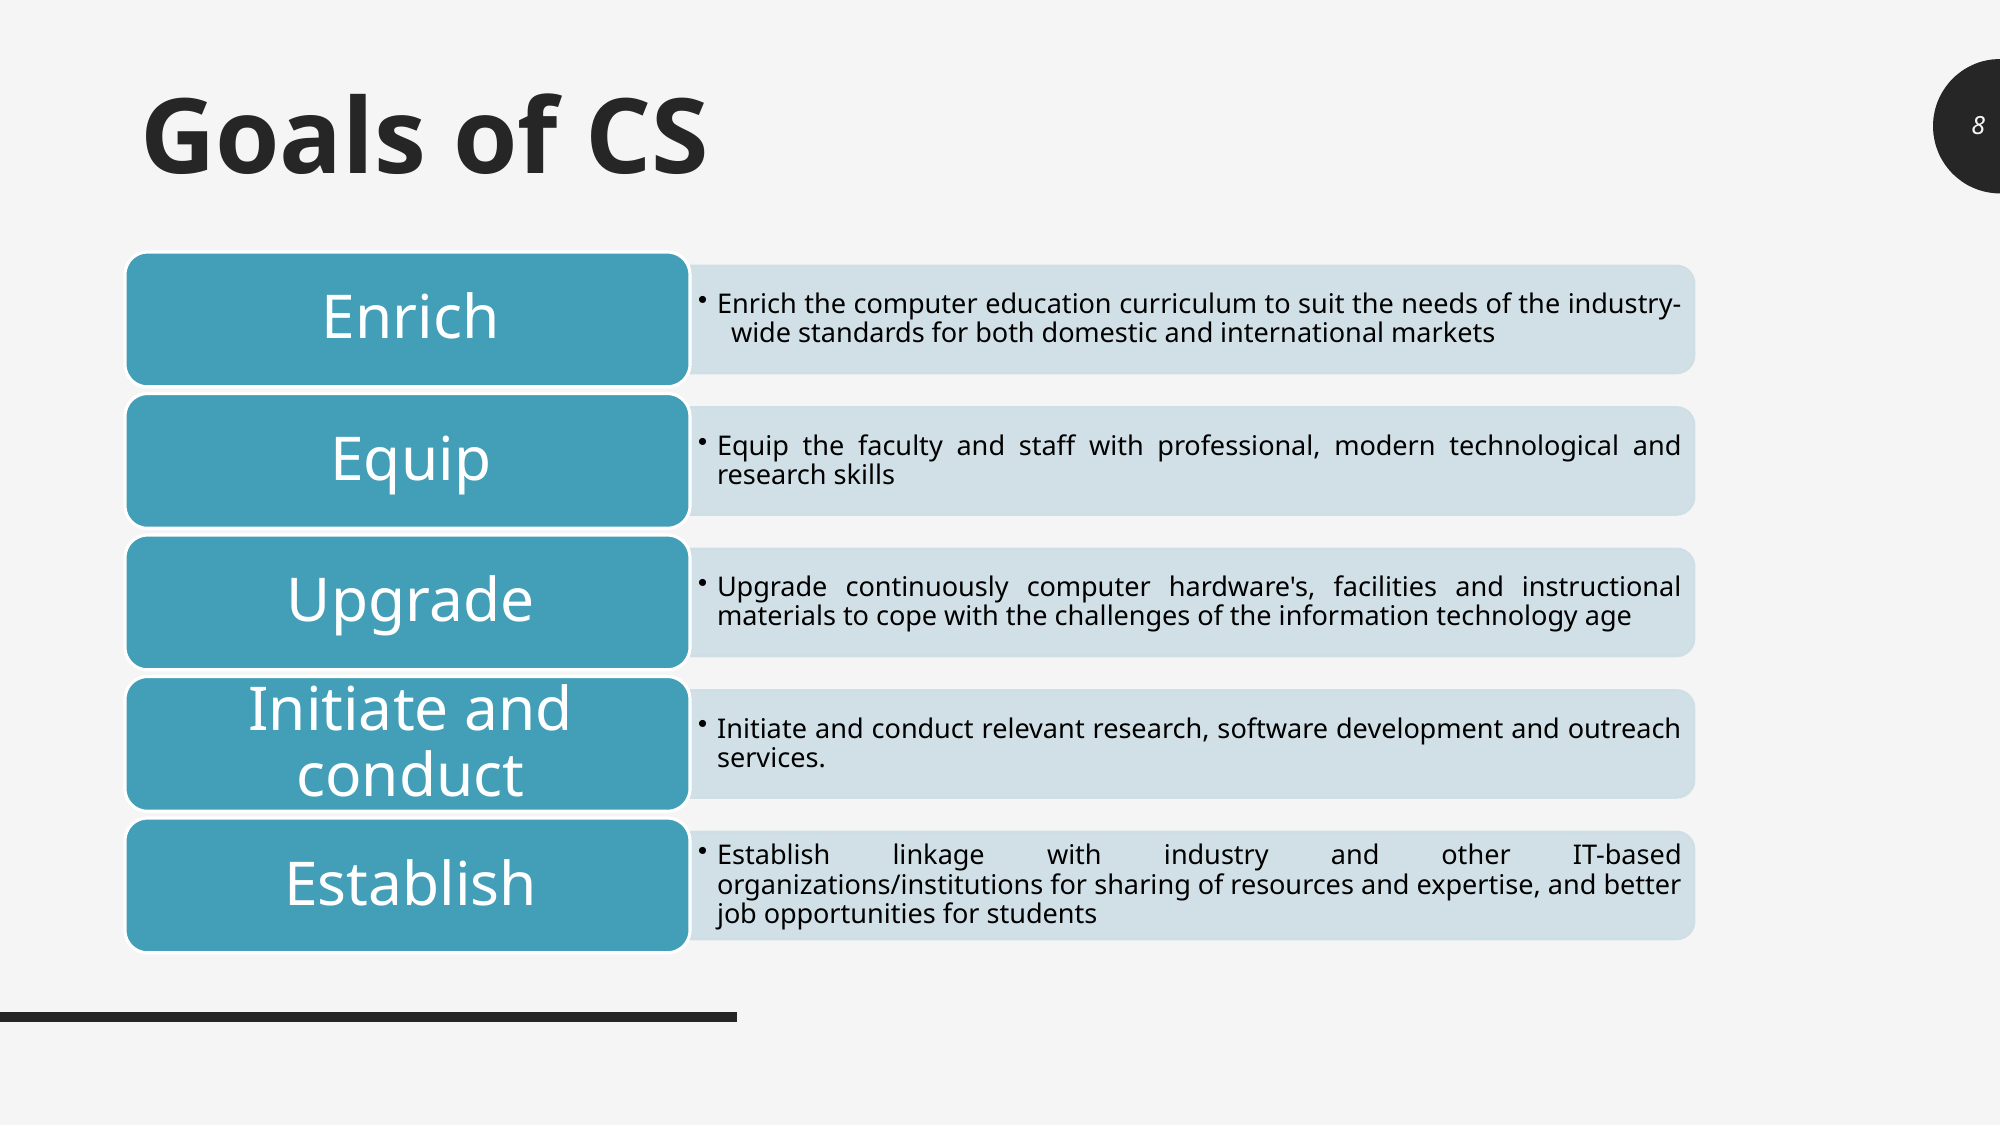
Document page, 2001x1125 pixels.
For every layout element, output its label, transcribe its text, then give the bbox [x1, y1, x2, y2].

slide_number 8 [1933, 96, 2000, 157]
title Goals of CS [125, 57, 1875, 223]
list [124, 251, 1695, 954]
